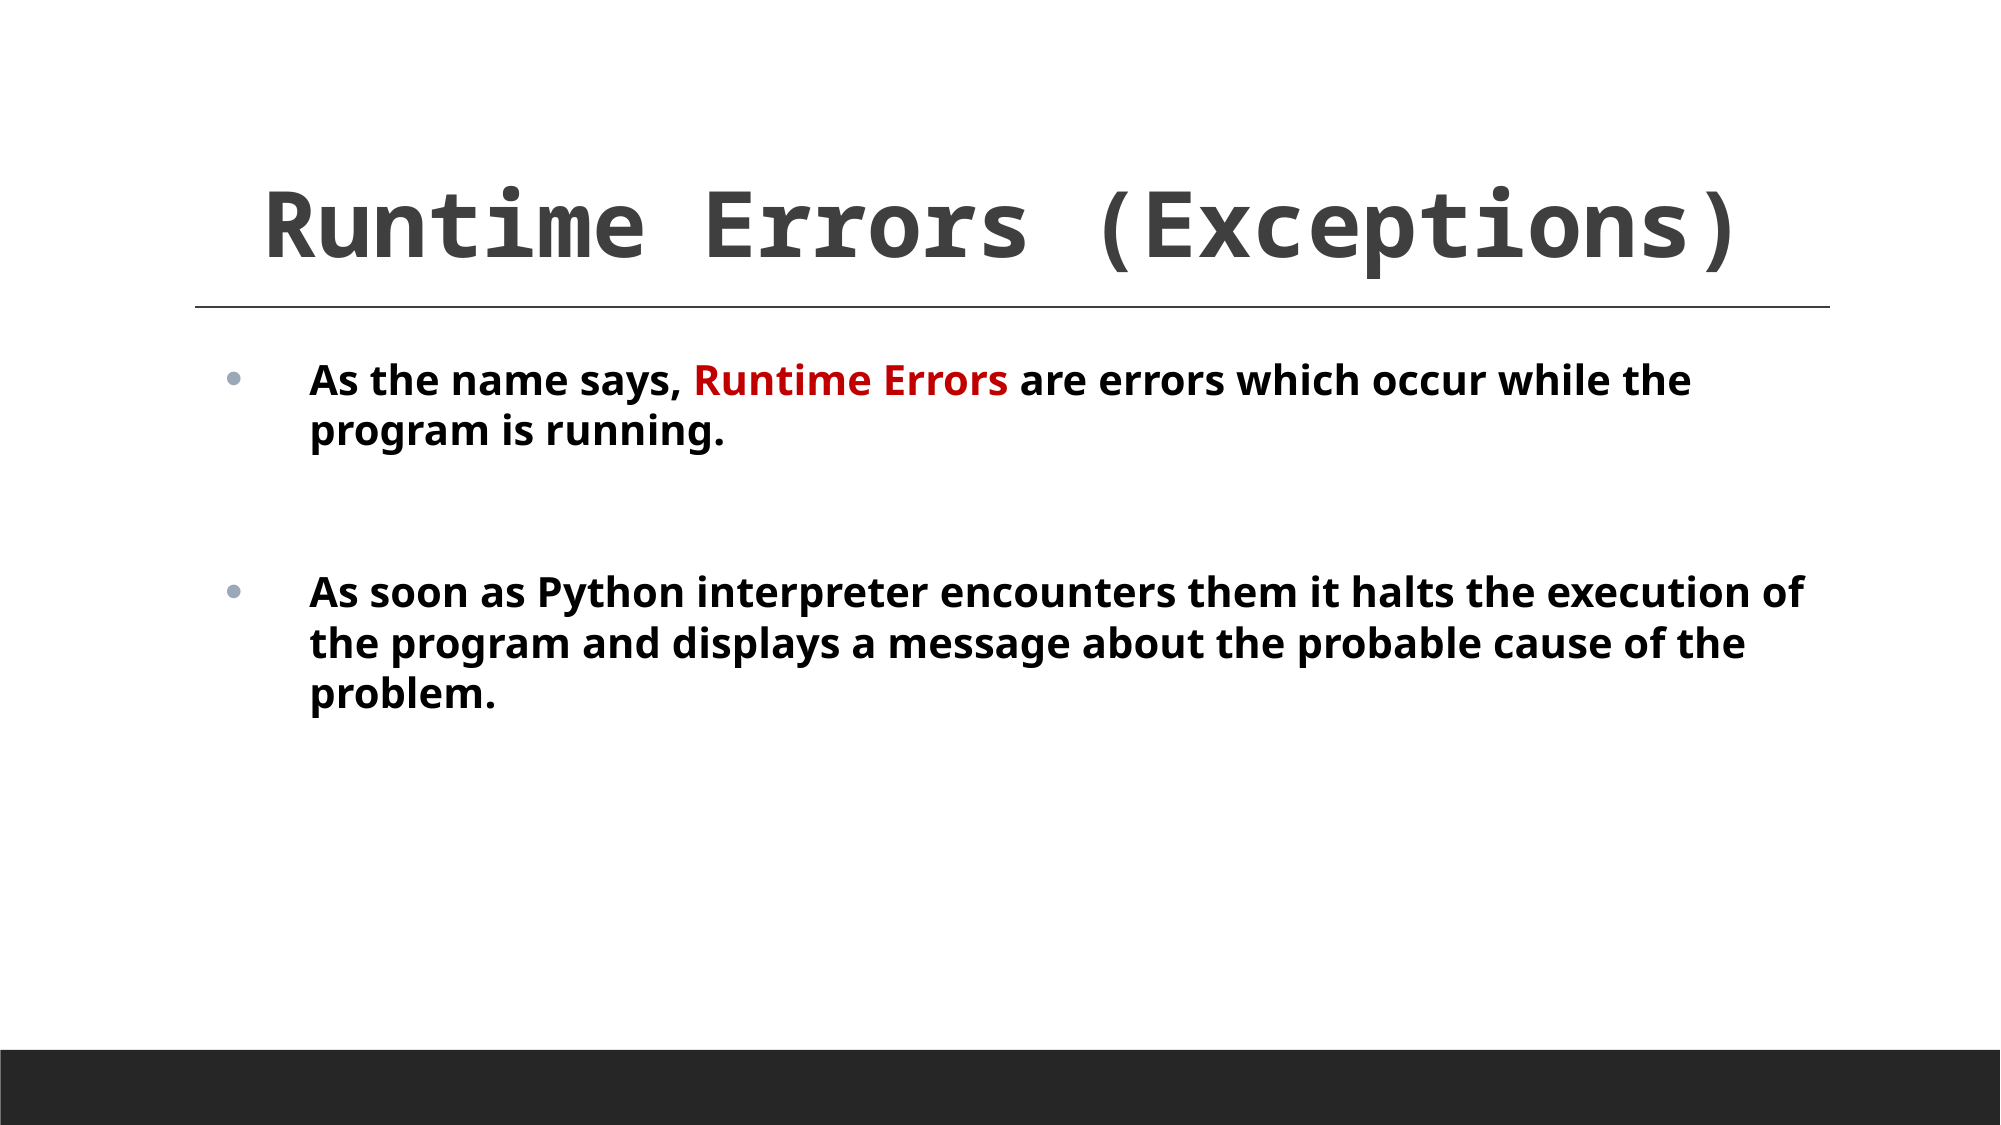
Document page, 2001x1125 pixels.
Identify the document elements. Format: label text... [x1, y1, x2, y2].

title Runtime Errors (Exceptions) [180, 47, 1830, 285]
text_box As the name says, Runtime Errors are errors which occur while the program is running. As soon as Python interpreter encounters them it halts the execution of the program and displays a message about the probable cause of the problem. [179, 345, 1830, 963]
